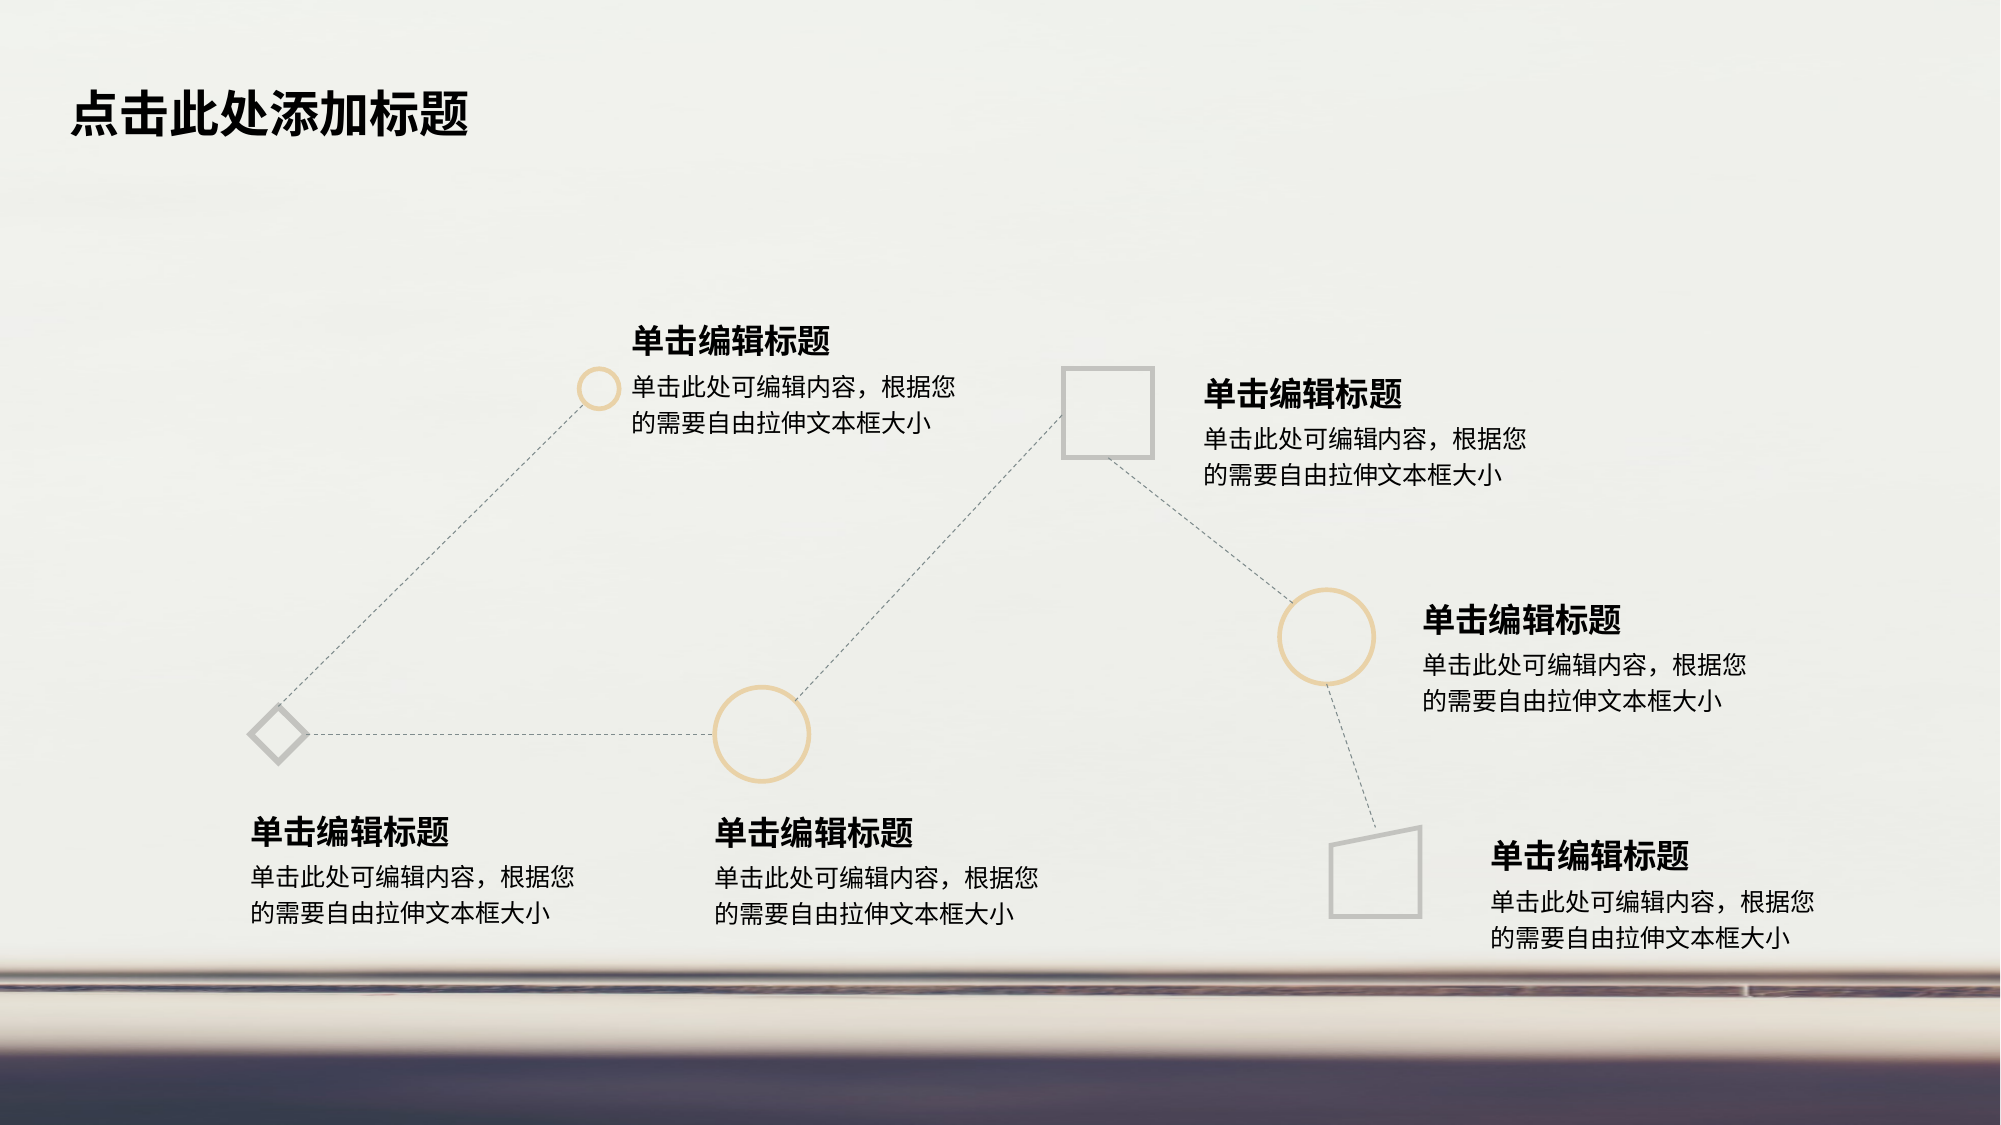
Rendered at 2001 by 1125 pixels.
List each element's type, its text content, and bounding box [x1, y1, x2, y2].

text_box 单击此处可编辑内容，根据您的需要自由拉伸文本框大小 [1490, 880, 1839, 953]
picture [0, 0, 2001, 1125]
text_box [795, 413, 1064, 701]
text_box 单击此处可编辑内容，根据您的需要自由拉伸文本框大小 [631, 365, 975, 438]
text_box 单击编辑标题 [250, 803, 463, 852]
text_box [1108, 457, 1294, 604]
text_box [278, 402, 585, 707]
text_box [1063, 368, 1154, 459]
text_box 单击编辑标题 [1490, 827, 1704, 876]
text_box [713, 686, 810, 783]
text_box [1278, 588, 1375, 685]
text_box [578, 367, 621, 410]
text_box 单击此处可编辑内容，根据您的需要自由拉伸文本框大小 [714, 856, 1063, 929]
text_box 单击编辑标题 [714, 804, 928, 853]
text_box [1329, 826, 1422, 918]
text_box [1326, 683, 1376, 837]
text_box 单击编辑标题 [1203, 364, 1416, 413]
text_box 单击此处可编辑内容，根据您的需要自由拉伸文本框大小 [250, 855, 599, 928]
text_box 单击此处可编辑内容，根据您的需要自由拉伸文本框大小 [1203, 417, 1552, 490]
text_box 单击编辑标题 [631, 312, 845, 361]
text_box [249, 706, 308, 764]
text_box 点击此处添加标题 [55, 75, 507, 151]
text_box 单击此处可编辑内容，根据您的需要自由拉伸文本框大小 [1422, 643, 1771, 716]
text_box 单击编辑标题 [1422, 590, 1635, 639]
